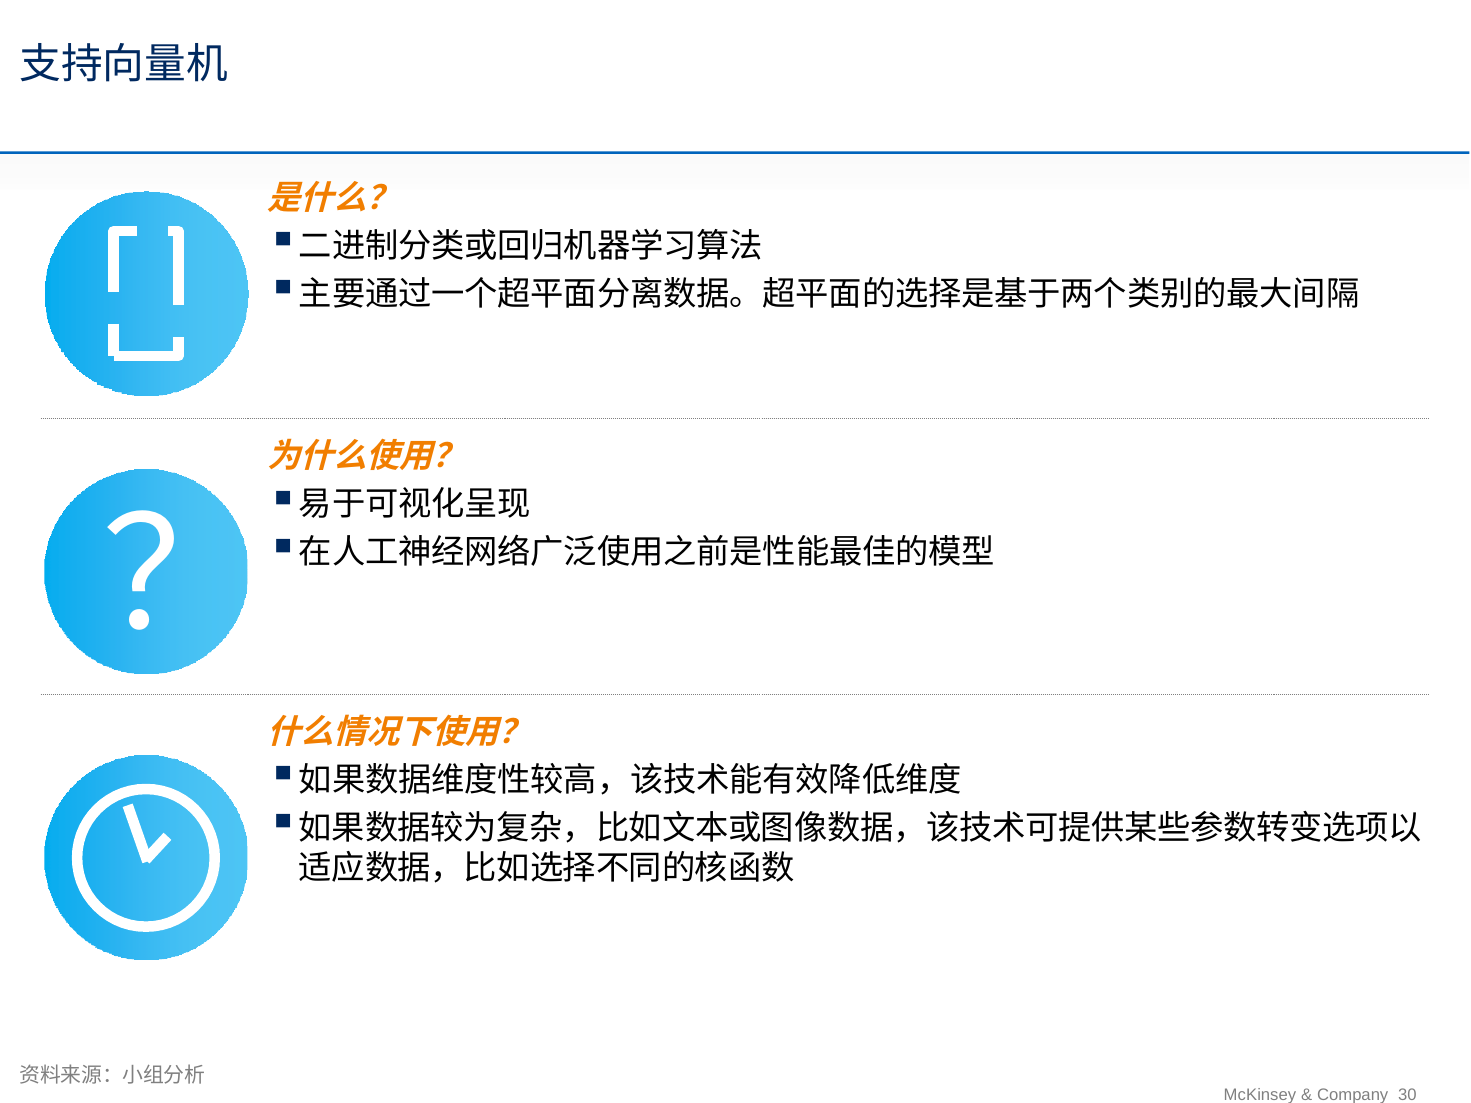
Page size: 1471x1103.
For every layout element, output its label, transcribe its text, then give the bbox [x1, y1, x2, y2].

text_box [44, 755, 248, 961]
text_box 为什么使用？ 易于可视化呈现 在人工神经网络广泛使用之前是性能最佳的模型 [265, 432, 1159, 571]
text_box ？ [100, 471, 192, 661]
text_box 是什么？ 二进制分类或回归机器学习算法 主要通过一个超平面分离数据。超平面的选择是基于两个类别的最大间隔 [265, 173, 1365, 312]
text_box 什么情况下使用？ 如果数据维度性较高，该技术能有效降低维度 如果数据较为复杂，比如文本或图像数据，该技术可提供某些参数转变选项以适应数据，比如选择不同的核函数 [265, 708, 1434, 934]
text_box McKinsey & Company 30 [1221, 1066, 1418, 1103]
text_box 资料来源：小组分析 [17, 1061, 255, 1087]
text_box [77, 789, 215, 927]
title Adaboost (adaptive boosting) [17, 87, 564, 221]
text_box [44, 469, 248, 674]
text_box 支持向量机 [17, 34, 1331, 87]
text_box [113, 231, 179, 357]
text_box [0, 154, 1470, 396]
